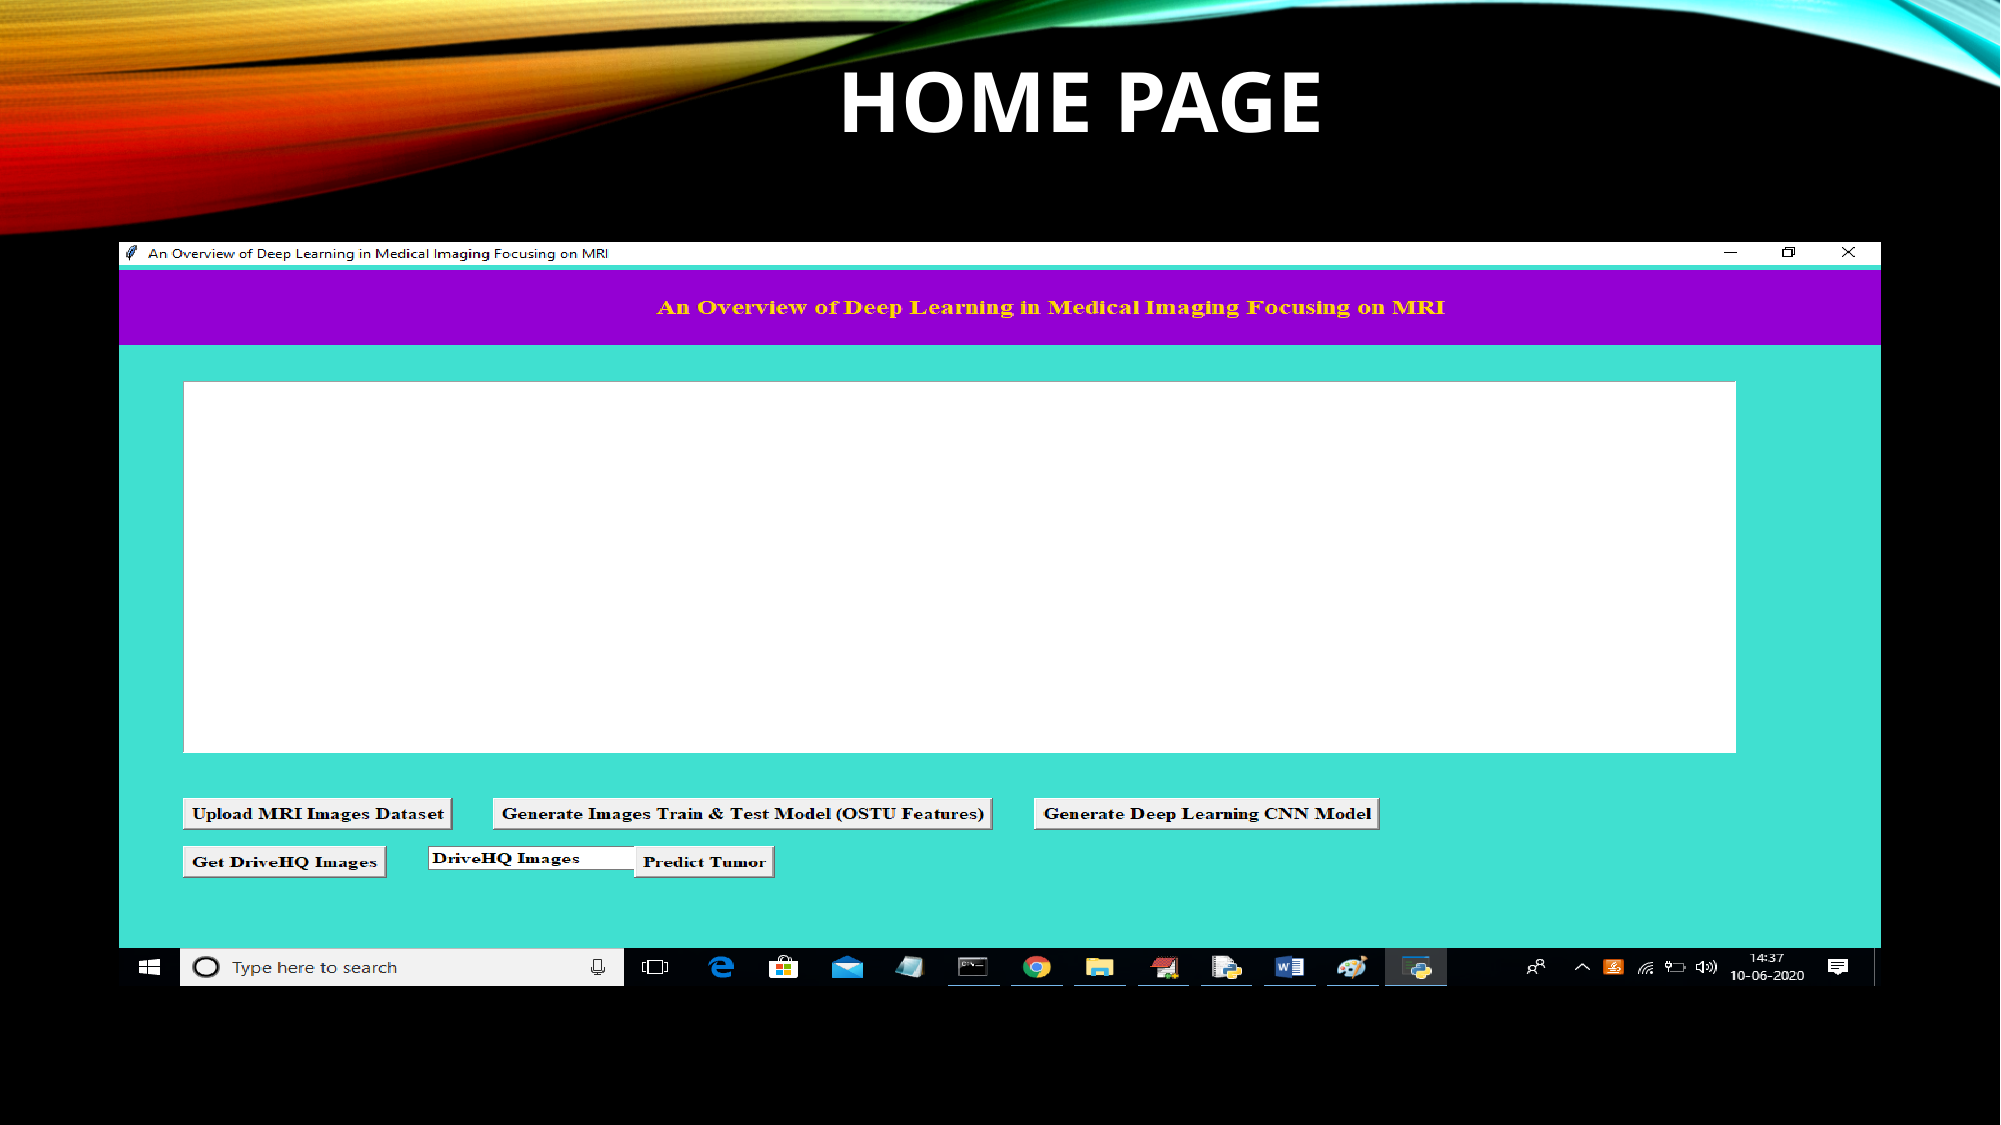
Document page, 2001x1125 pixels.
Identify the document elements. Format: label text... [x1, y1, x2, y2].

title Home Page [0, 0, 1340, 213]
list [119, 242, 1881, 986]
picture [0, 0, 2000, 237]
